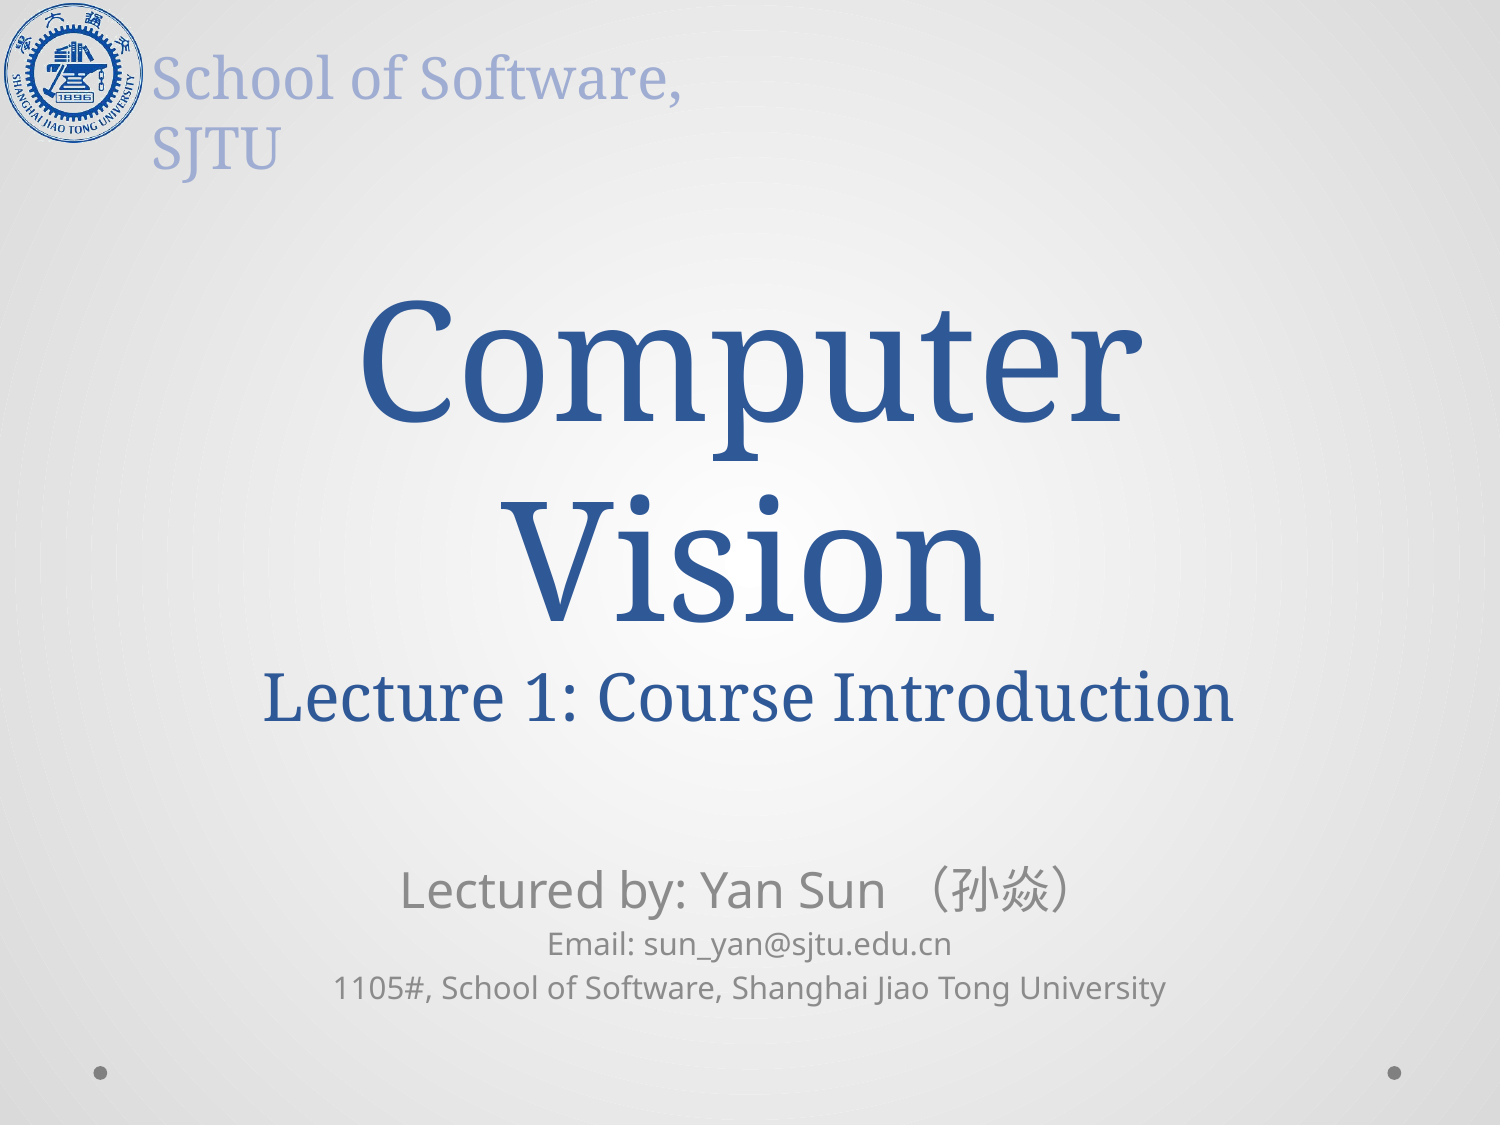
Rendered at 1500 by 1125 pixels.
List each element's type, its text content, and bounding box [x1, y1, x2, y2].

subtitle Lectured by: Yan Sun（孙焱） Email: sun_yan@sjtu.edu.cn 1105#, School of Software, Shanghai Jiao Tong University [224, 850, 1276, 1061]
picture [0, 0, 146, 145]
text_box School of Software, SJTU [137, 33, 815, 189]
title Computer Vision Lecture 1: Course Introduction [112, 210, 1388, 742]
